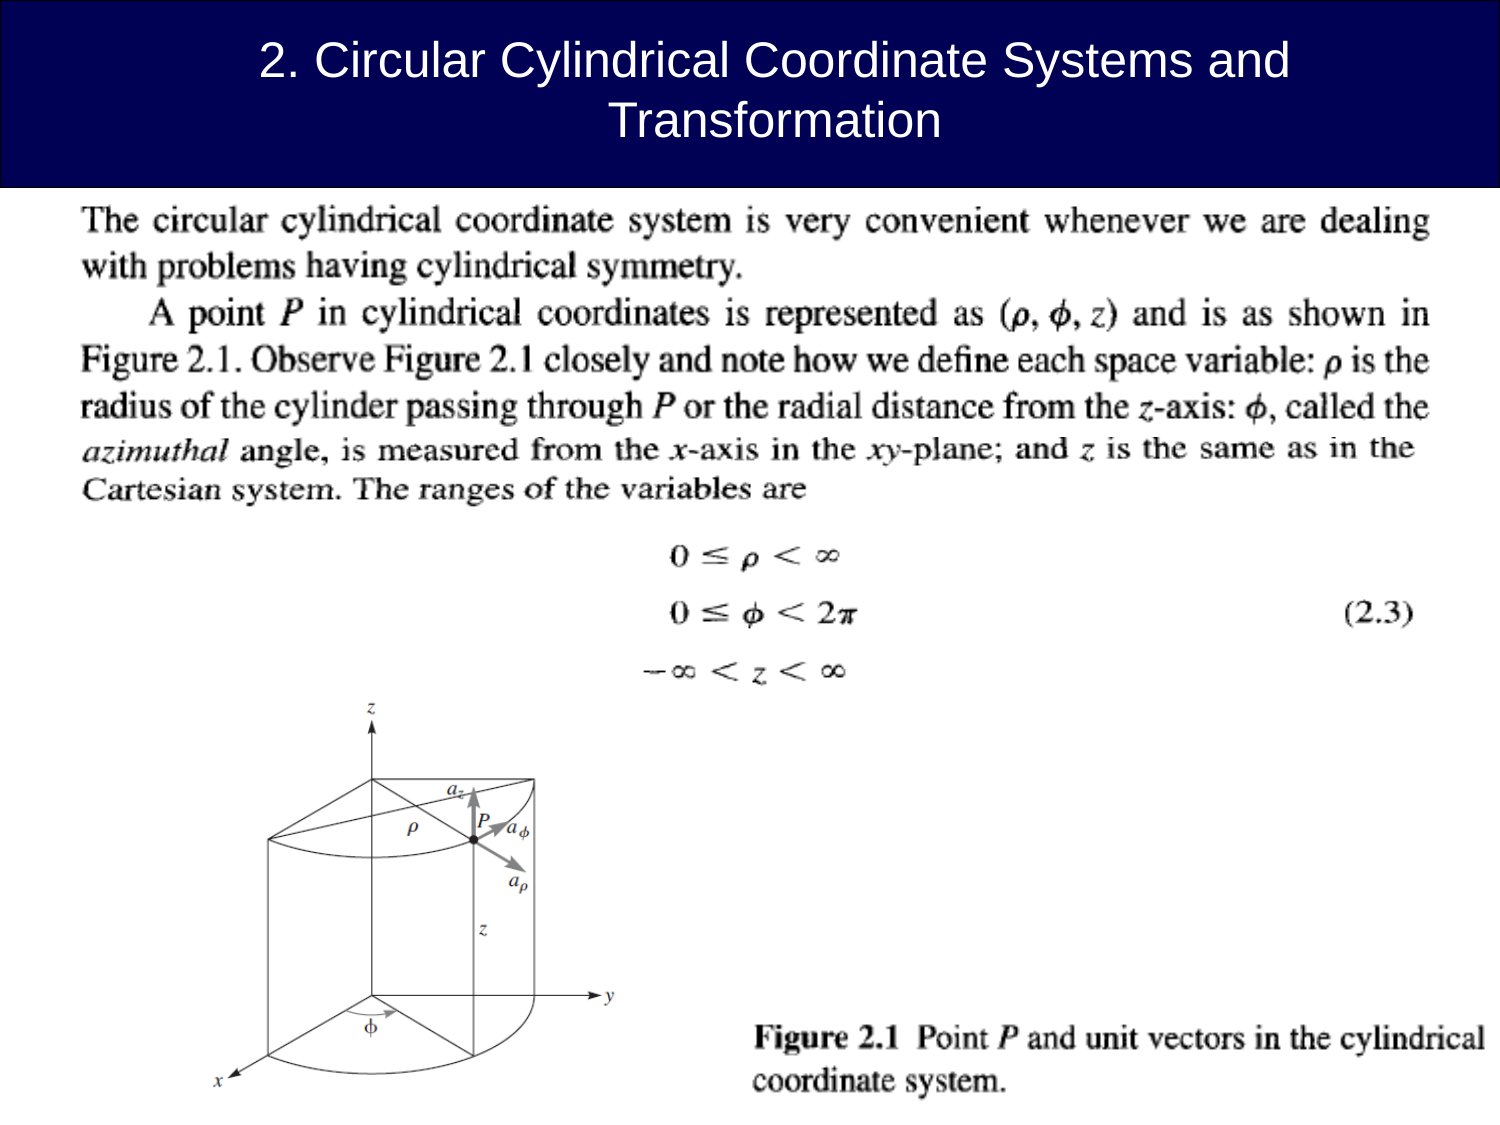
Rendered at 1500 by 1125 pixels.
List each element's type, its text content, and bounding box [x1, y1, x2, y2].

picture [737, 1009, 1493, 1113]
picture [74, 199, 1438, 431]
text_box 2. Circular Cylindrical Coordinate Systems and Transformation [150, 19, 1400, 155]
picture [74, 437, 1425, 1125]
